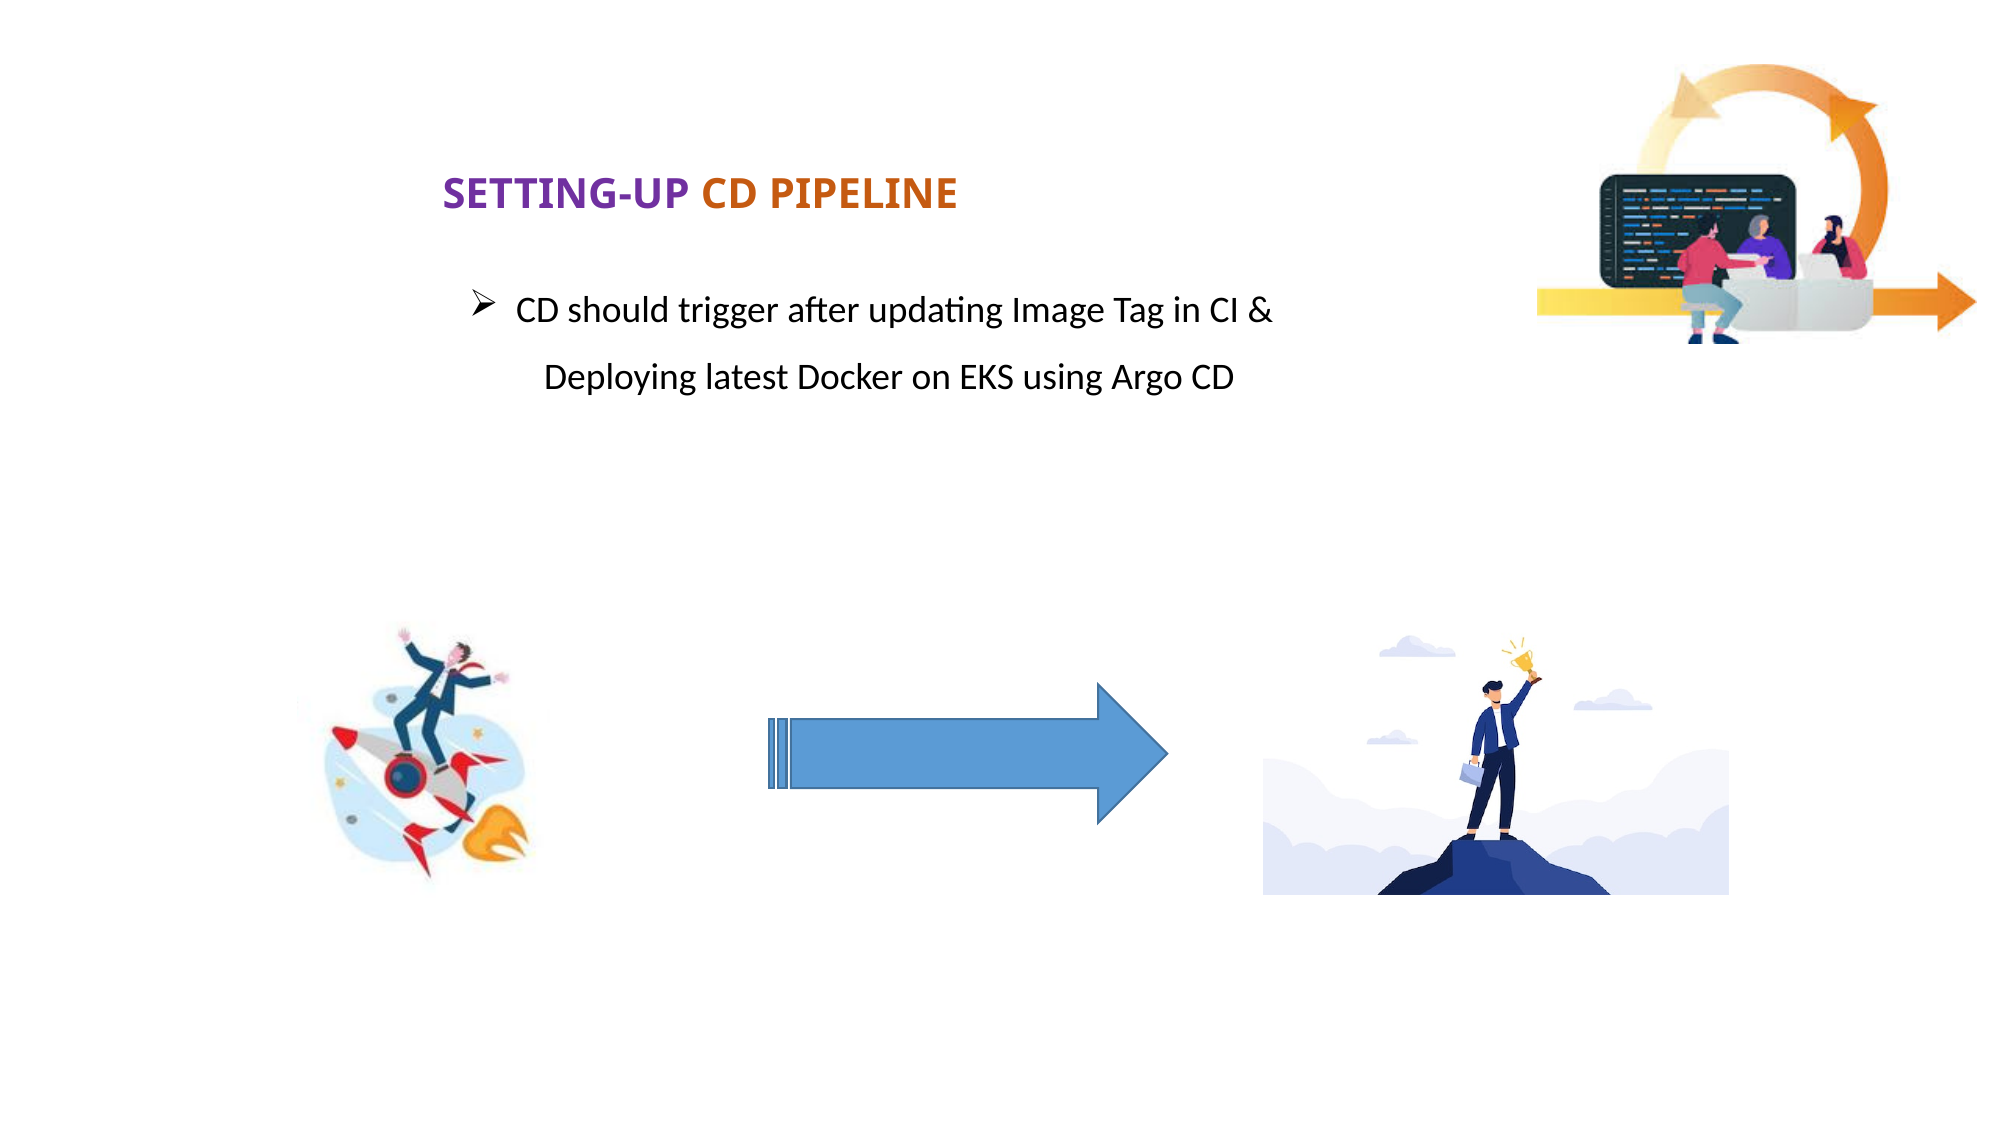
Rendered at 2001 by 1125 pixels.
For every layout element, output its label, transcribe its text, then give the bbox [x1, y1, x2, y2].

picture [1263, 584, 1729, 895]
text_box [768, 718, 775, 789]
text_box [777, 718, 788, 789]
picture [1537, 64, 1977, 344]
text_box SETTING-UP CD PIPELINE [427, 159, 974, 224]
text_box [789, 682, 1169, 826]
text_box CD should trigger after updating Image Tag in CI & Deploying latest Docker on EKS using Argo CD [454, 254, 1298, 405]
picture [297, 597, 550, 910]
